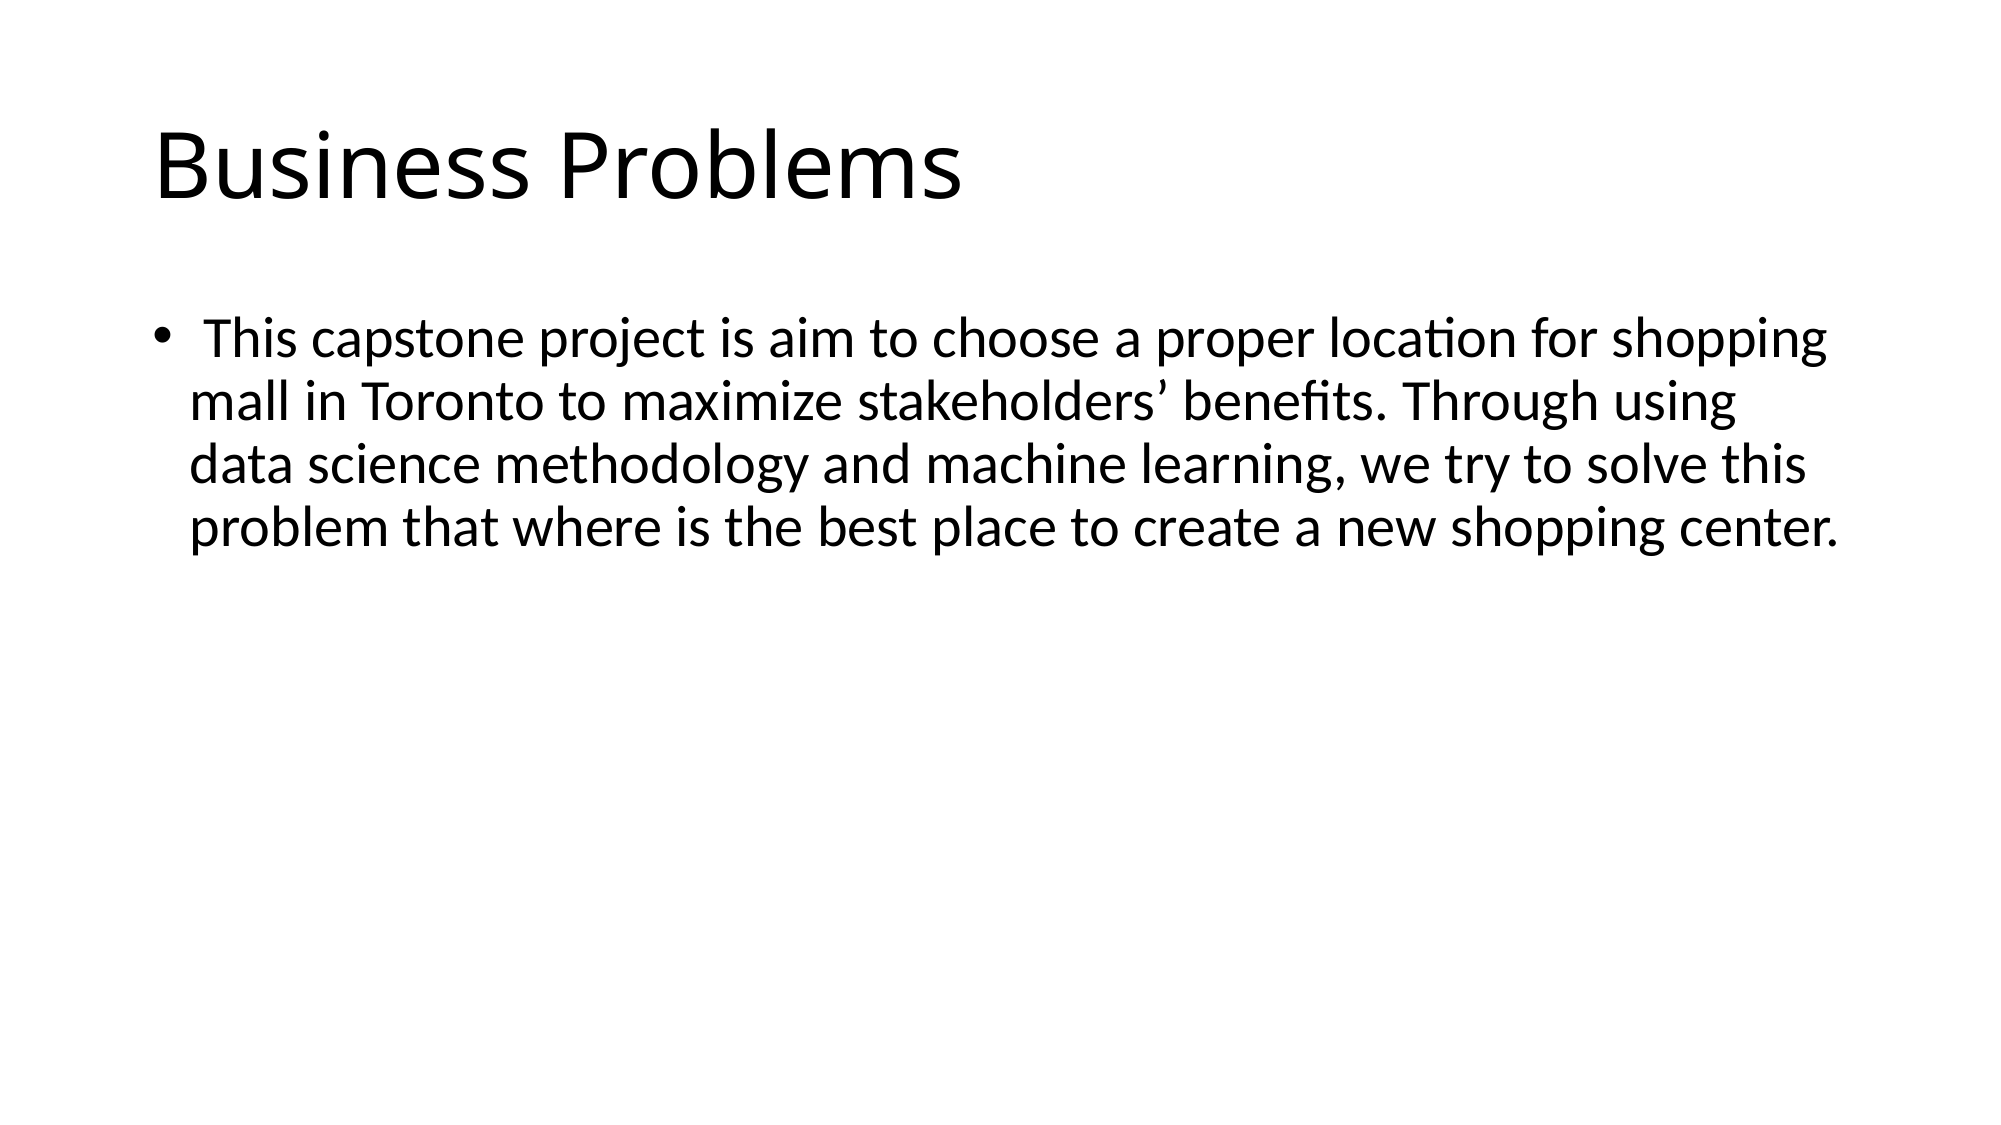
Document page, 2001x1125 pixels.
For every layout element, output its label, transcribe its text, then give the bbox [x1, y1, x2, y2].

title Business Problems [137, 59, 1863, 278]
list This capstone project is aim to choose a proper location for shopping mall in Toronto to maximize stakeholders’ benefits. Through using data science methodology and machine learning, we try to solve this problem that where is the best place to create a new shopping center. [137, 299, 1863, 1014]
